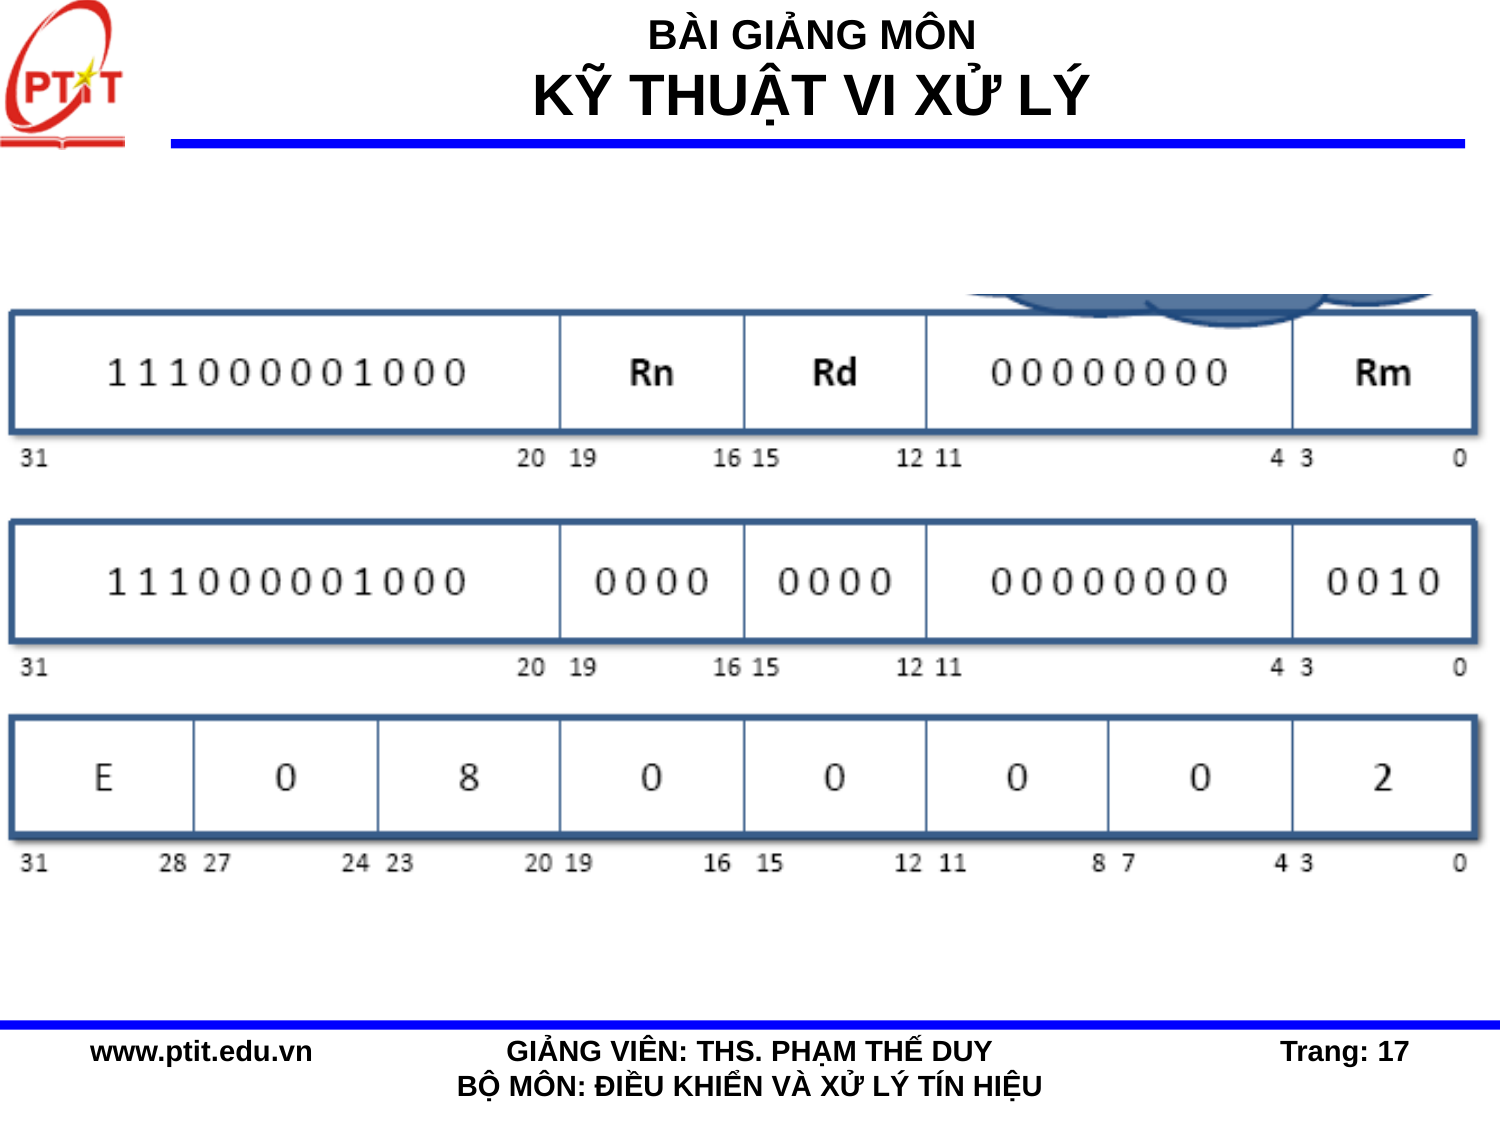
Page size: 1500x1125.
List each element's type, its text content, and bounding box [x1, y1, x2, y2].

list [0, 294, 1492, 888]
footer GIẢNG VIÊN: THS. PHẠM THẾ DUY BỘ MÔN: ĐIỀU KHIỂN VÀ XỬ LÝ TÍN HIỆU [387, 1024, 1074, 1103]
picture [0, 0, 125, 150]
slide_number www.ptit.edu.vn [74, 1024, 387, 1103]
slide_number Trang: 17 [1074, 1024, 1426, 1103]
